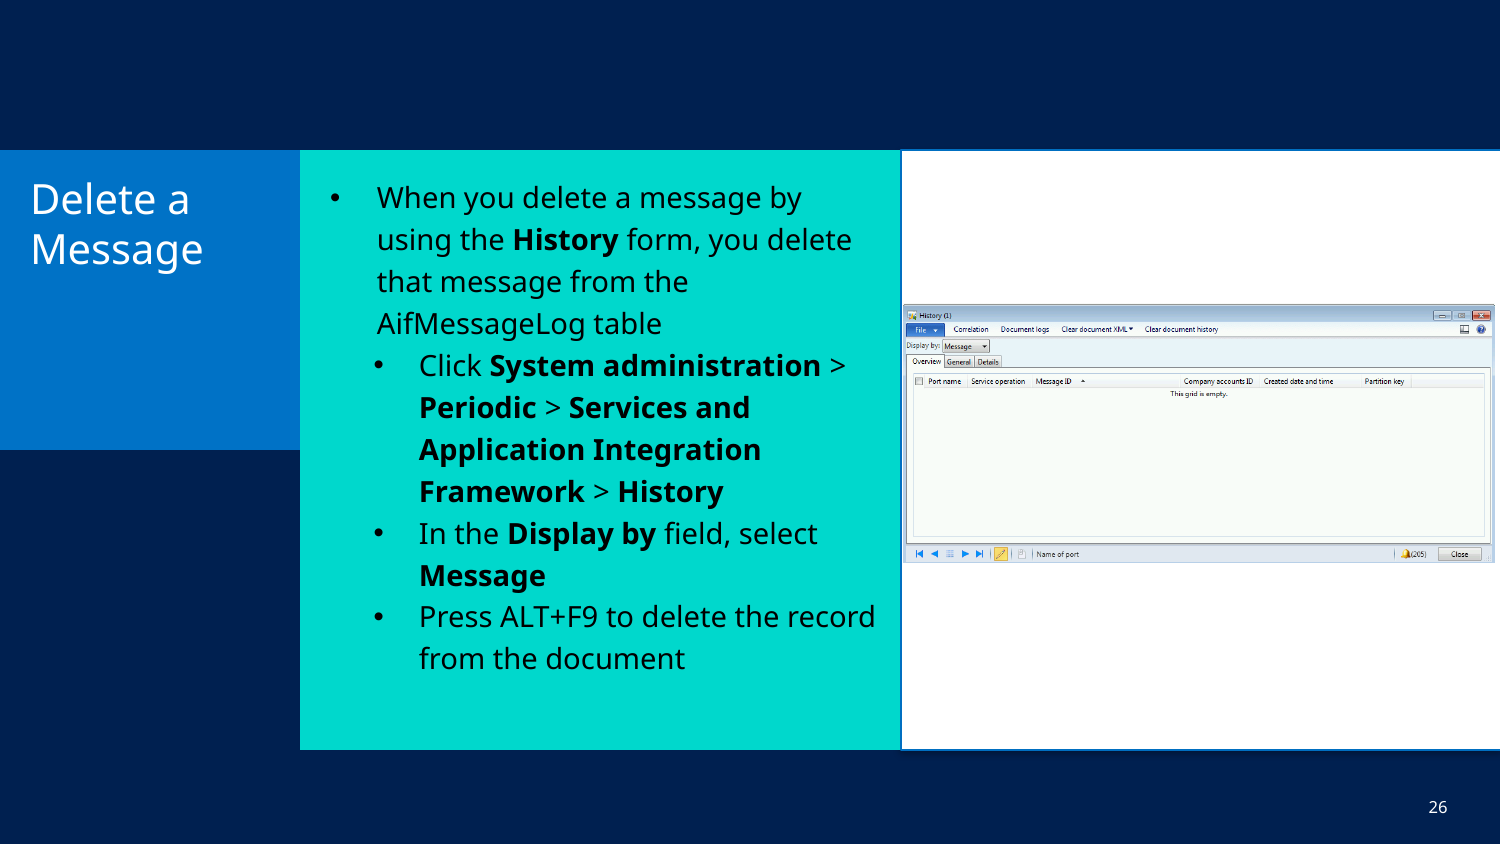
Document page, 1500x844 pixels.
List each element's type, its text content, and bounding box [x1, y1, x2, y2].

title Delete a Message [0, 150, 300, 450]
slide_number 26 [1112, 782, 1463, 827]
picture [903, 303, 1495, 564]
list When you delete a message by using the History form, you delete that message from the AifMessageLog table Click System administration > Periodic > Services and Application Integration Framework > History In the Display by field, select Message Press ALT+F9 to delete the record from the document [300, 150, 900, 750]
